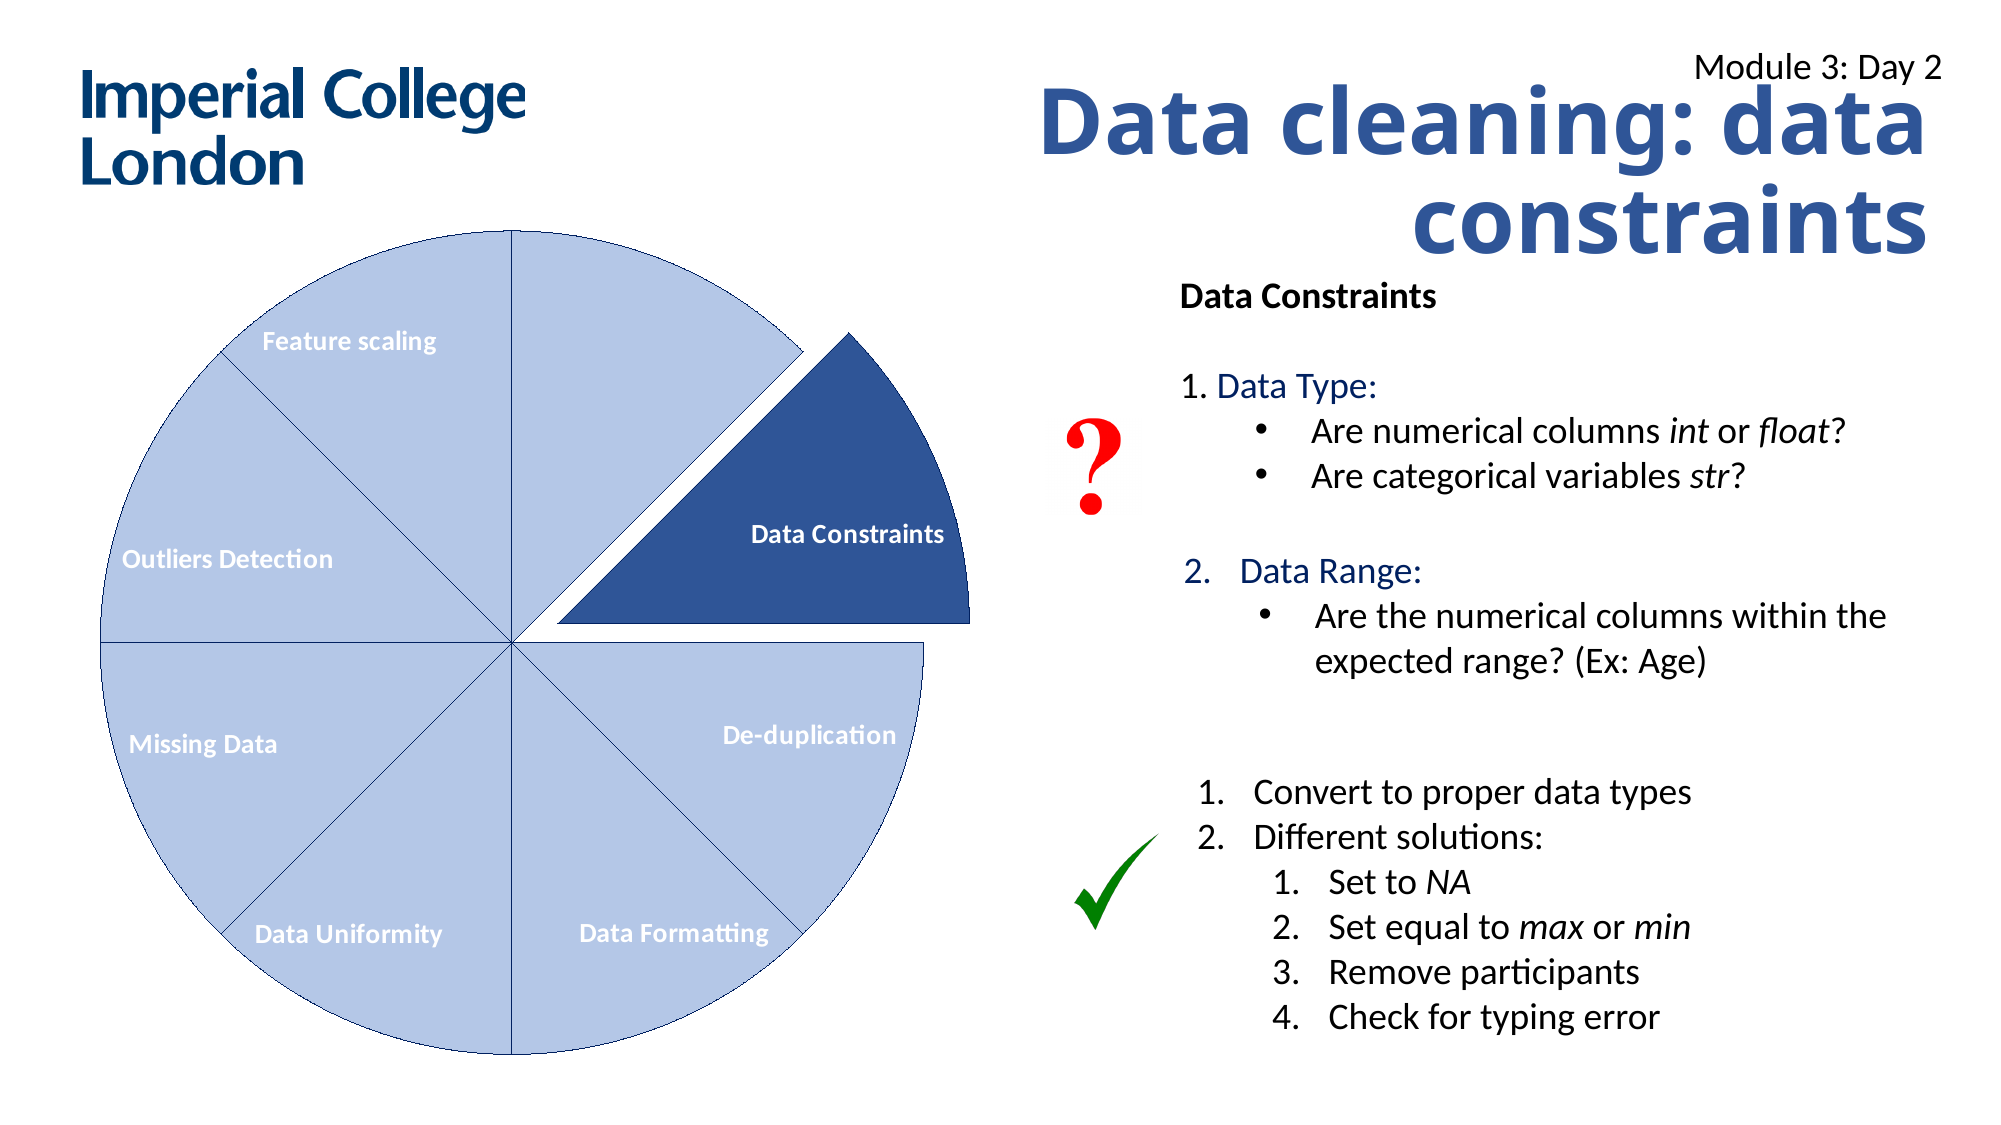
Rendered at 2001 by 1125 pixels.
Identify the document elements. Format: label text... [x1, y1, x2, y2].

text_box Data Constraints 1. Data Type: Are numerical columns int or float? Are categorical variables str? [1269, 263, 1989, 538]
text_box Convert to proper data types Different solutions: Set to NA Set equal to max or min Remove participants Check for typing error [1269, 715, 1981, 1090]
text_box Data cleaning: data constraints [746, 65, 1945, 263]
text_box Data Range: Are the numerical columns within the expected range? (Ex: Age) [1269, 538, 1994, 689]
chart [0, 161, 1269, 1125]
picture [82, 67, 525, 161]
text_box Module 3: Day 2 [1678, 34, 2000, 95]
